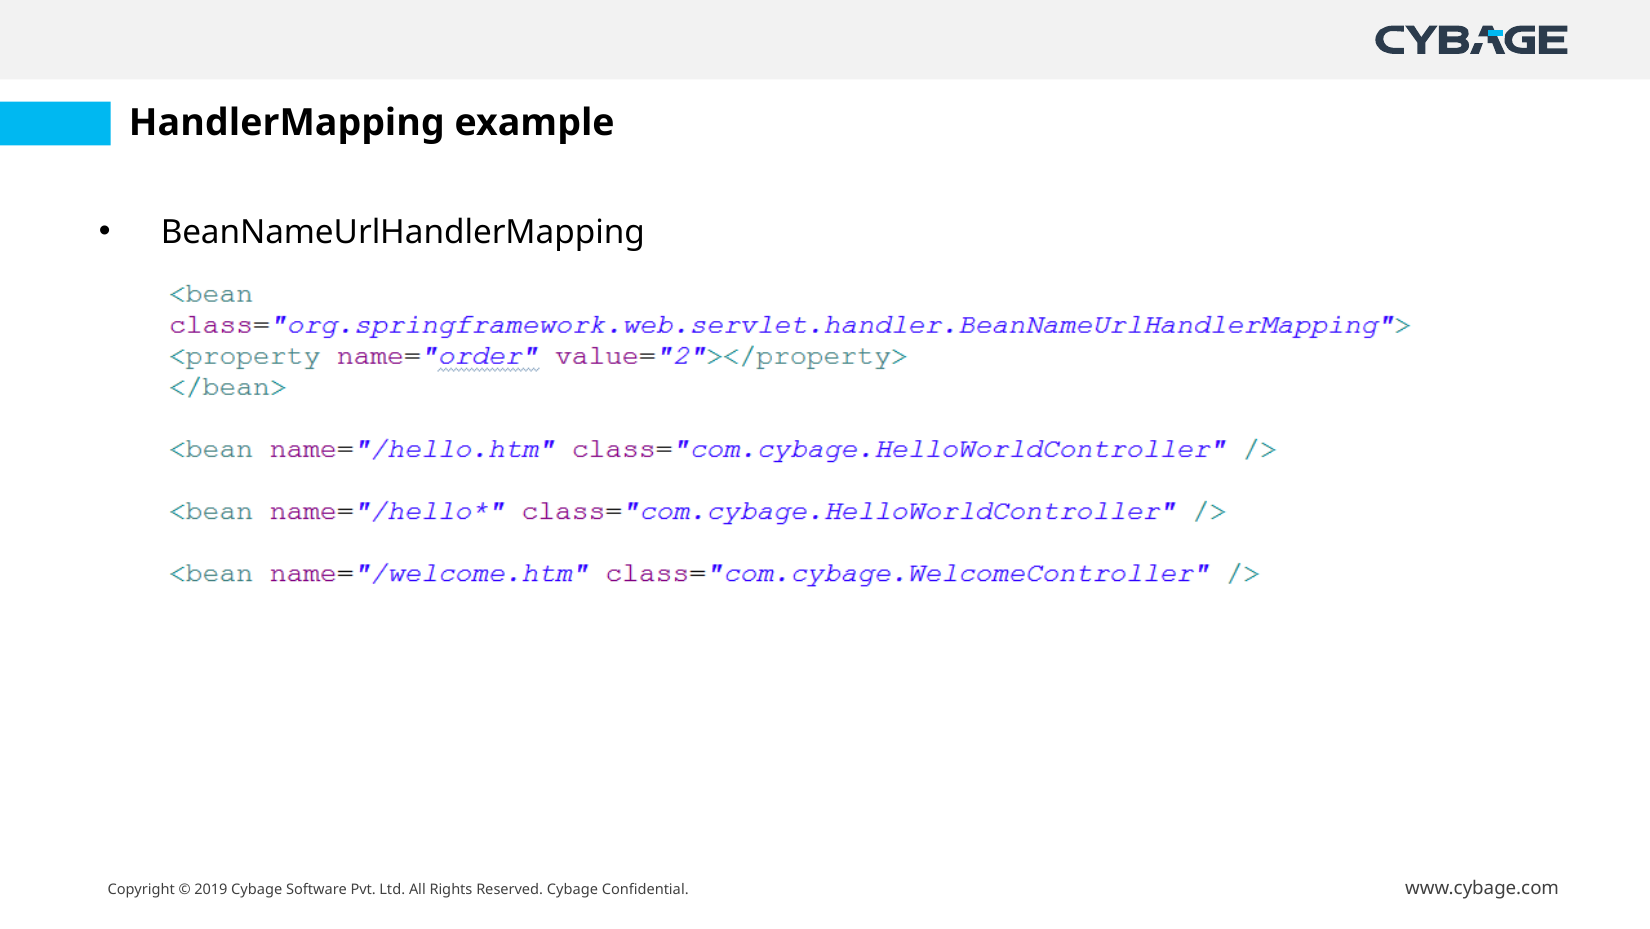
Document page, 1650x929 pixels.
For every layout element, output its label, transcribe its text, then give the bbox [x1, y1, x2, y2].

title HandlerMapping example [112, 89, 1598, 171]
list BeanNameUrlHandlerMapping [82, 201, 1568, 815]
picture [164, 276, 1429, 602]
